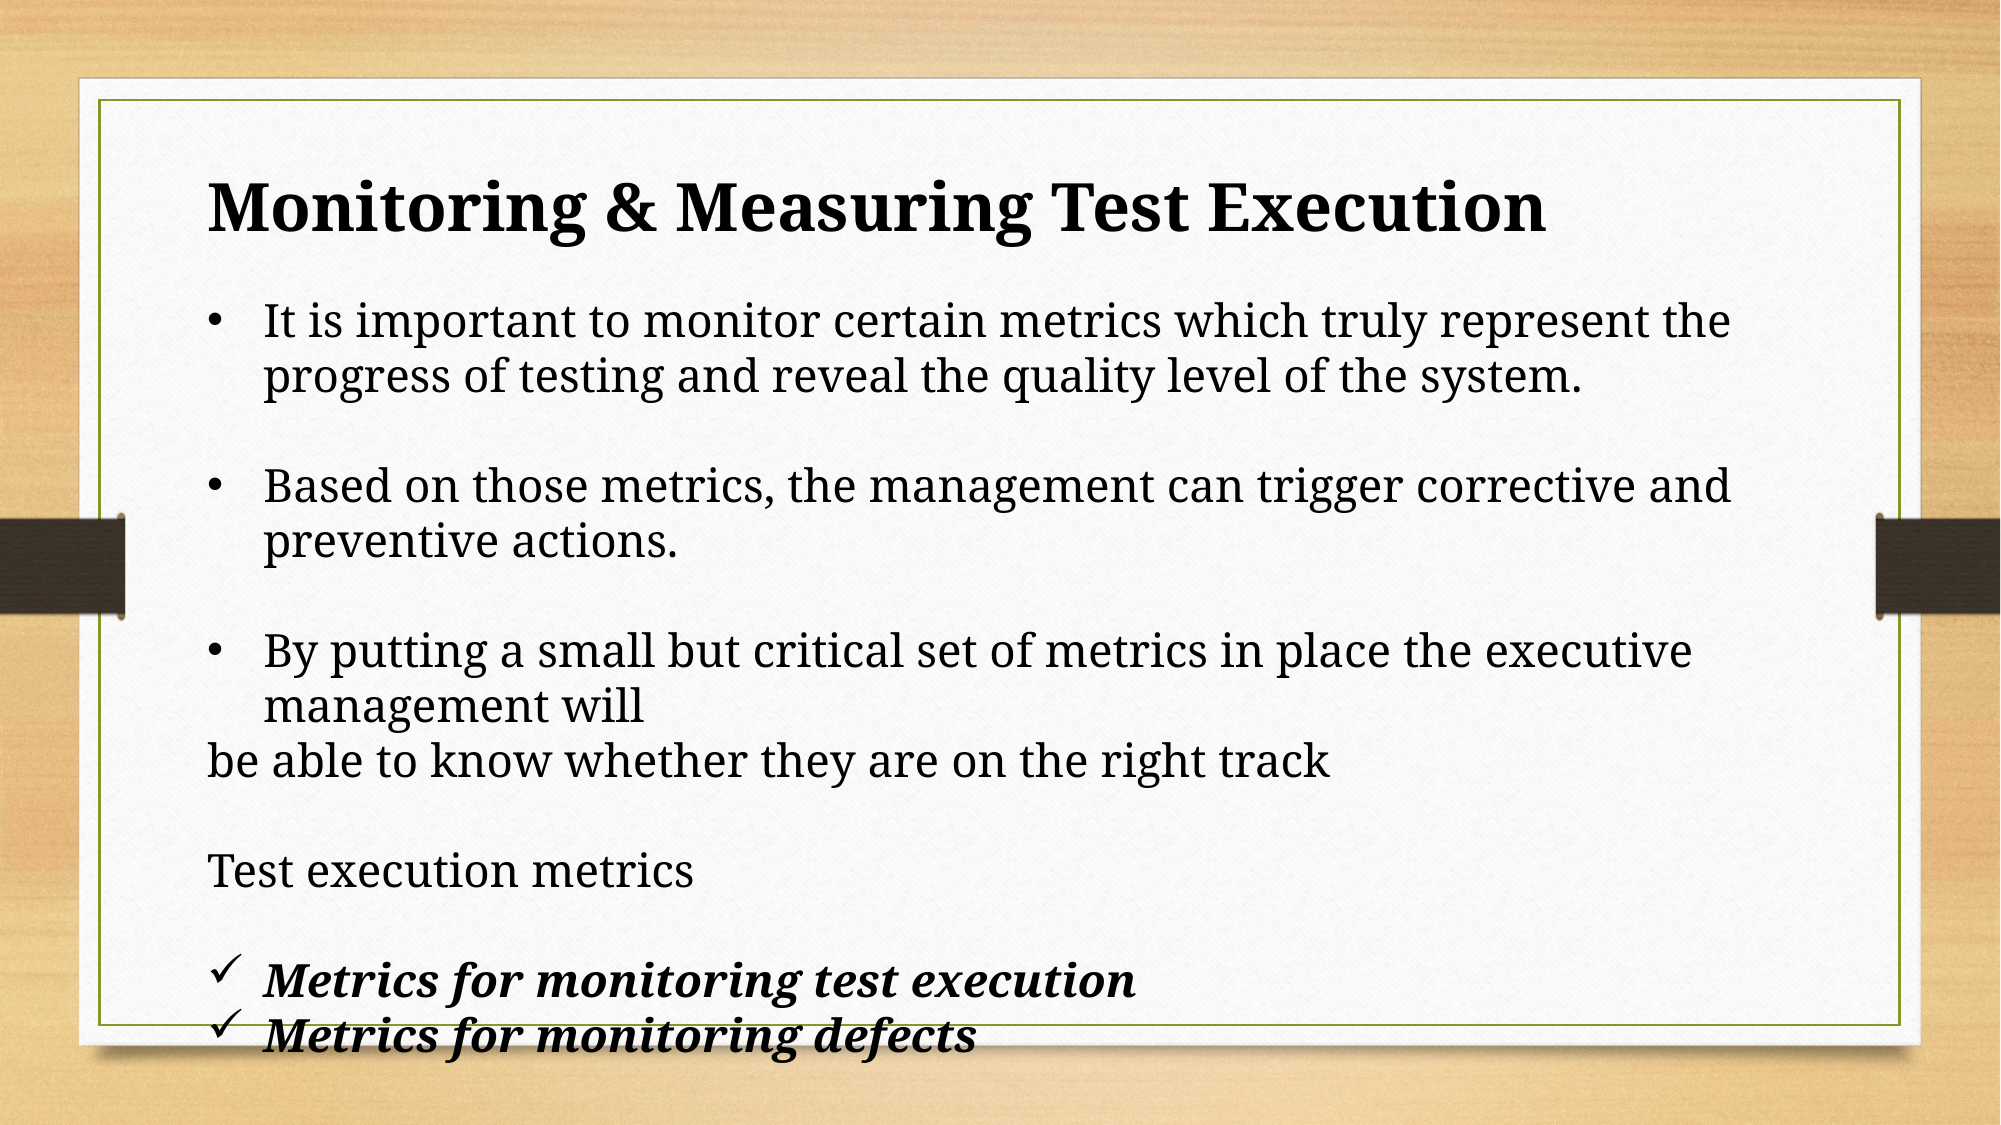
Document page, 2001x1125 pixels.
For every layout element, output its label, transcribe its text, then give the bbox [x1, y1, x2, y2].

text_box It is important to monitor certain metrics which truly represent the progress of testing and reveal the quality level of the system. Based on those metrics, the management can trigger corrective and preventive actions. By putting a small but critical set of metrics in place the executive management will be able to know whether they are on the right track Test execution metrics Metrics for monitoring test execution Metrics for monitoring defects [192, 284, 1815, 1069]
picture [0, 0, 2001, 1125]
text_box Monitoring & Measuring Test Execution [192, 107, 1743, 284]
